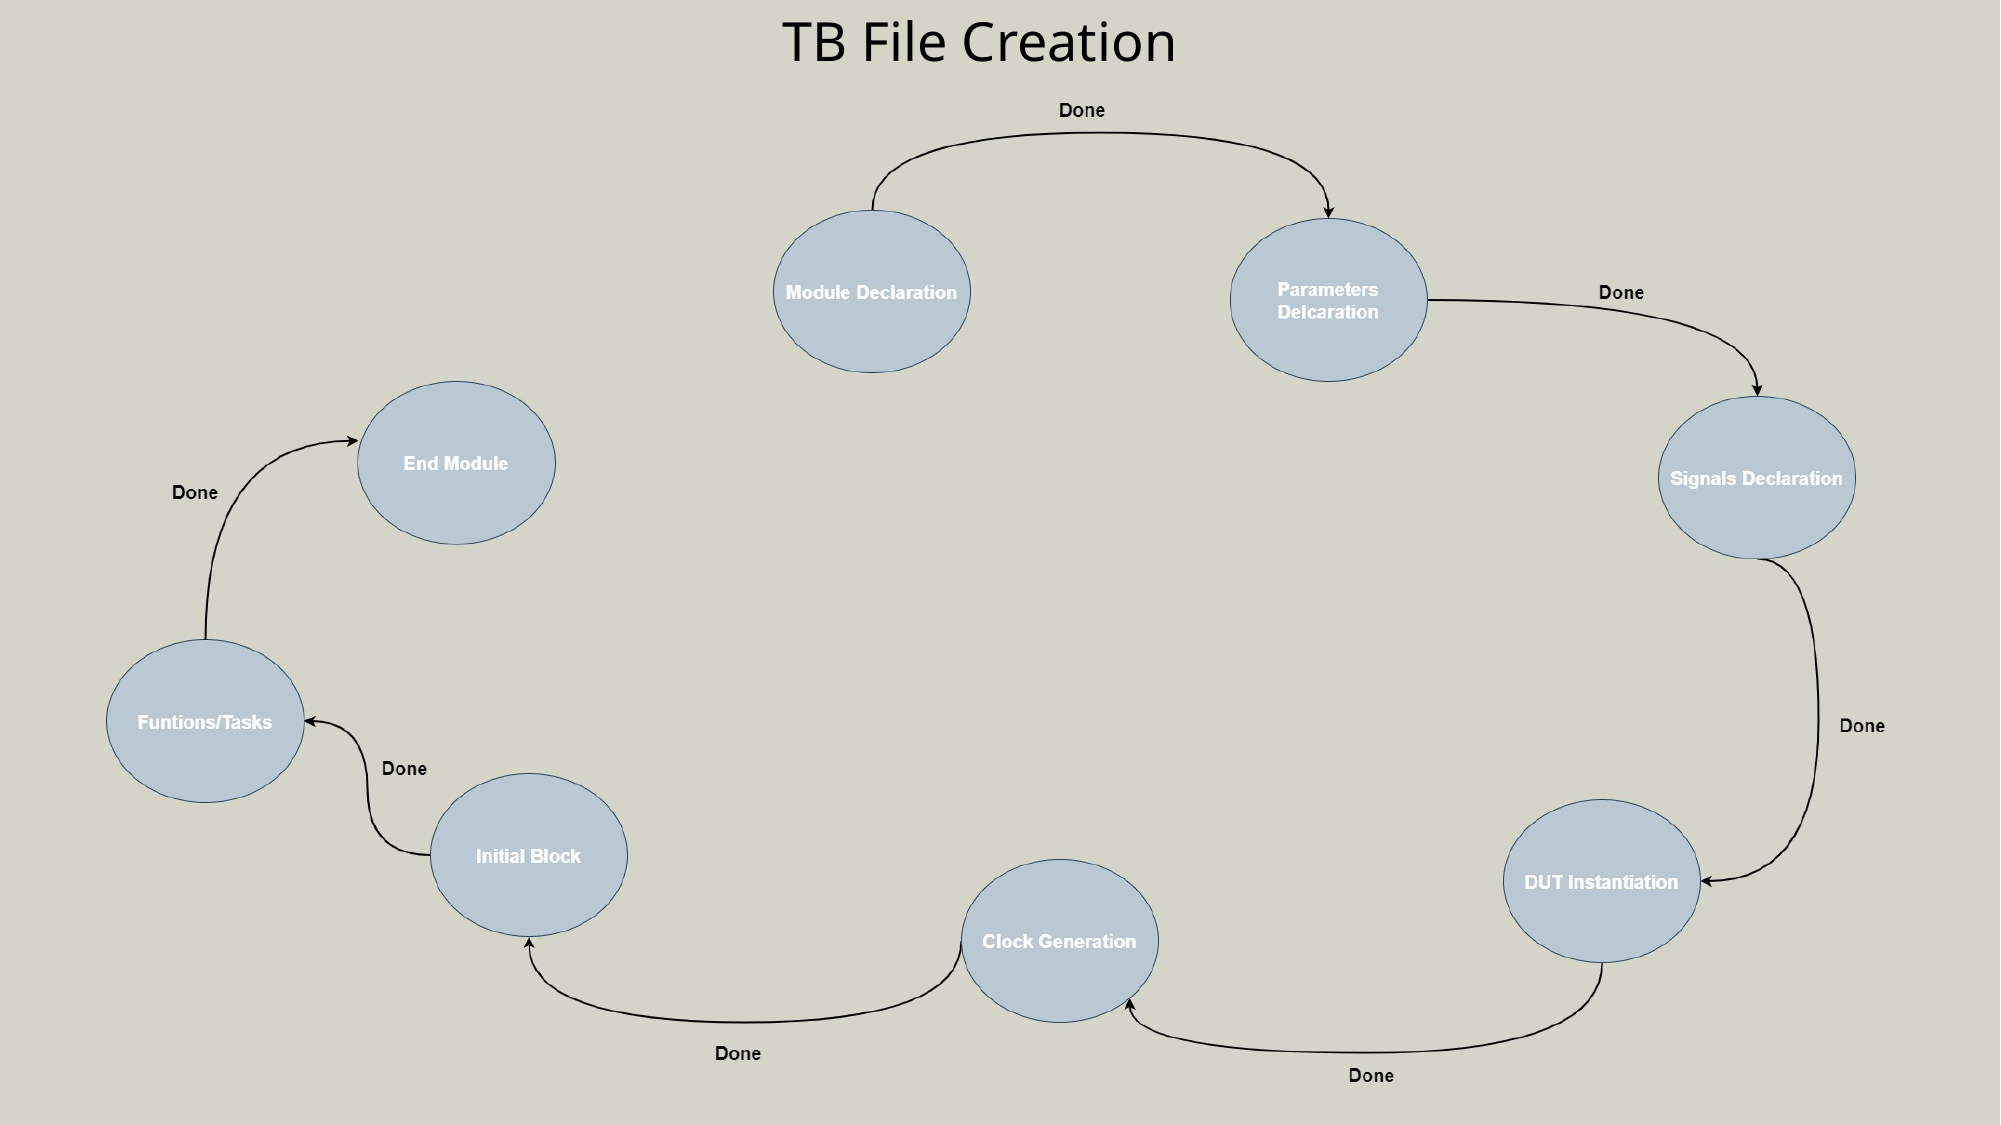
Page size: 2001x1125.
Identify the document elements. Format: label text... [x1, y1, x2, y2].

picture [106, 92, 1894, 1091]
title TB File Creation [86, 0, 1874, 81]
